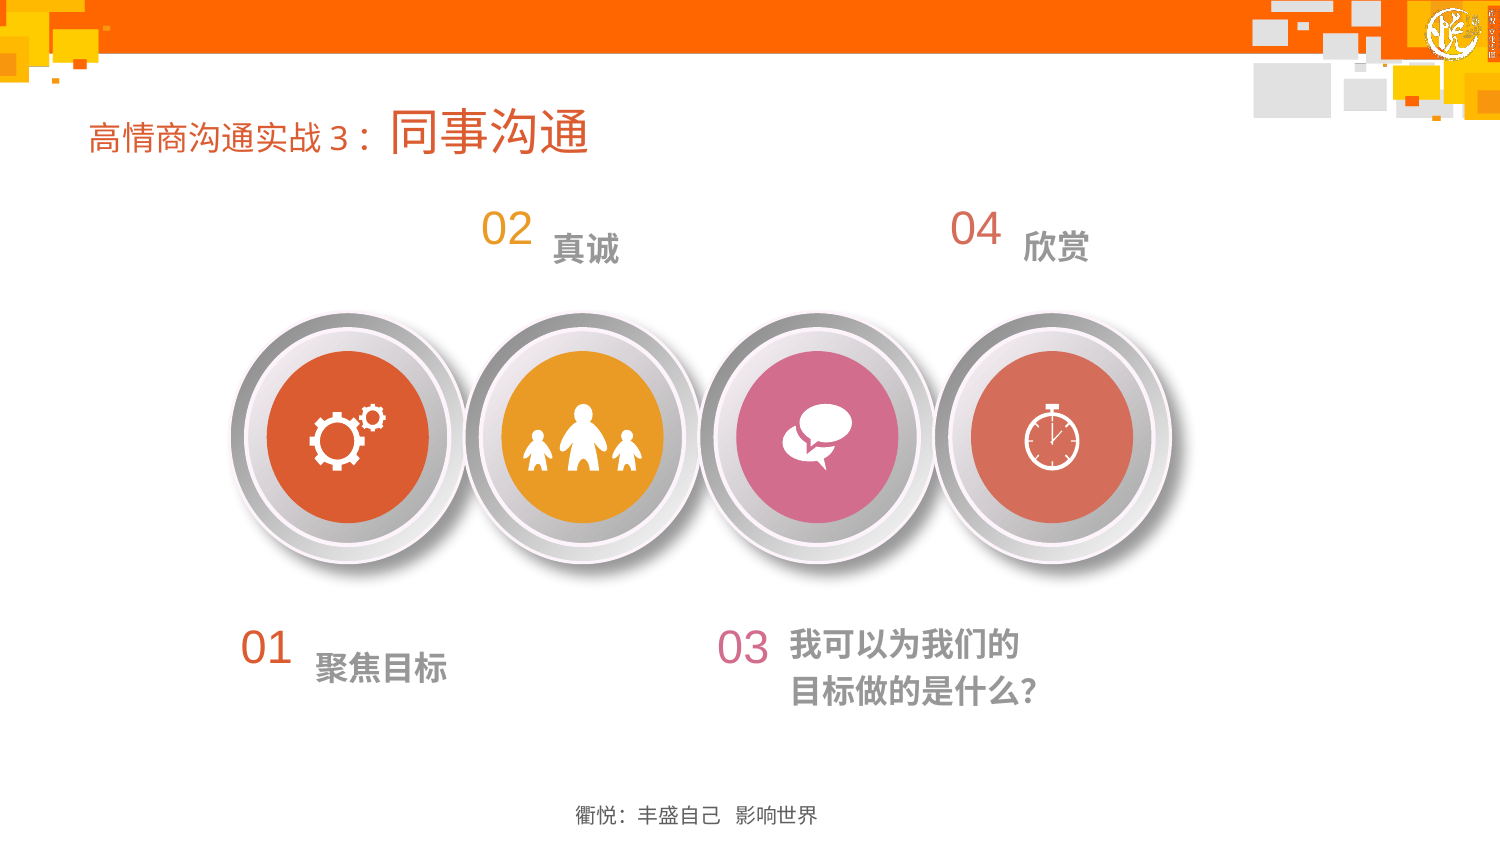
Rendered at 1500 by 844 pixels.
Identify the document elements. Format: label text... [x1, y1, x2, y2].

text_box [715, 329, 919, 546]
text_box [698, 311, 935, 563]
text_box [309, 412, 365, 471]
text_box 02 [466, 185, 546, 267]
text_box [970, 351, 1134, 524]
text_box 聚焦目标 [300, 608, 576, 718]
text_box 04 [935, 185, 1015, 267]
picture [0, 0, 1500, 121]
text_box [799, 403, 852, 447]
text_box [229, 311, 465, 563]
text_box [501, 351, 664, 524]
text_box [480, 329, 685, 546]
text_box [736, 351, 899, 524]
text_box [246, 329, 450, 546]
text_box 01 [225, 604, 305, 685]
title 高情商沟通实战3：同事沟通 [73, 83, 1414, 170]
text_box [612, 429, 642, 471]
text_box [359, 403, 386, 432]
text_box [559, 403, 608, 471]
text_box [463, 311, 700, 563]
text_box 欣赏 [1009, 189, 1285, 295]
text_box 我可以为我们的目标做的是什么？ [774, 608, 1050, 718]
text_box [933, 311, 1171, 563]
text_box [1024, 403, 1080, 471]
text_box 真诚 [538, 189, 814, 300]
text_box 03 [702, 604, 782, 686]
text_box [950, 329, 1154, 546]
text_box [523, 429, 553, 471]
text_box [266, 351, 429, 524]
text_box [782, 425, 835, 471]
